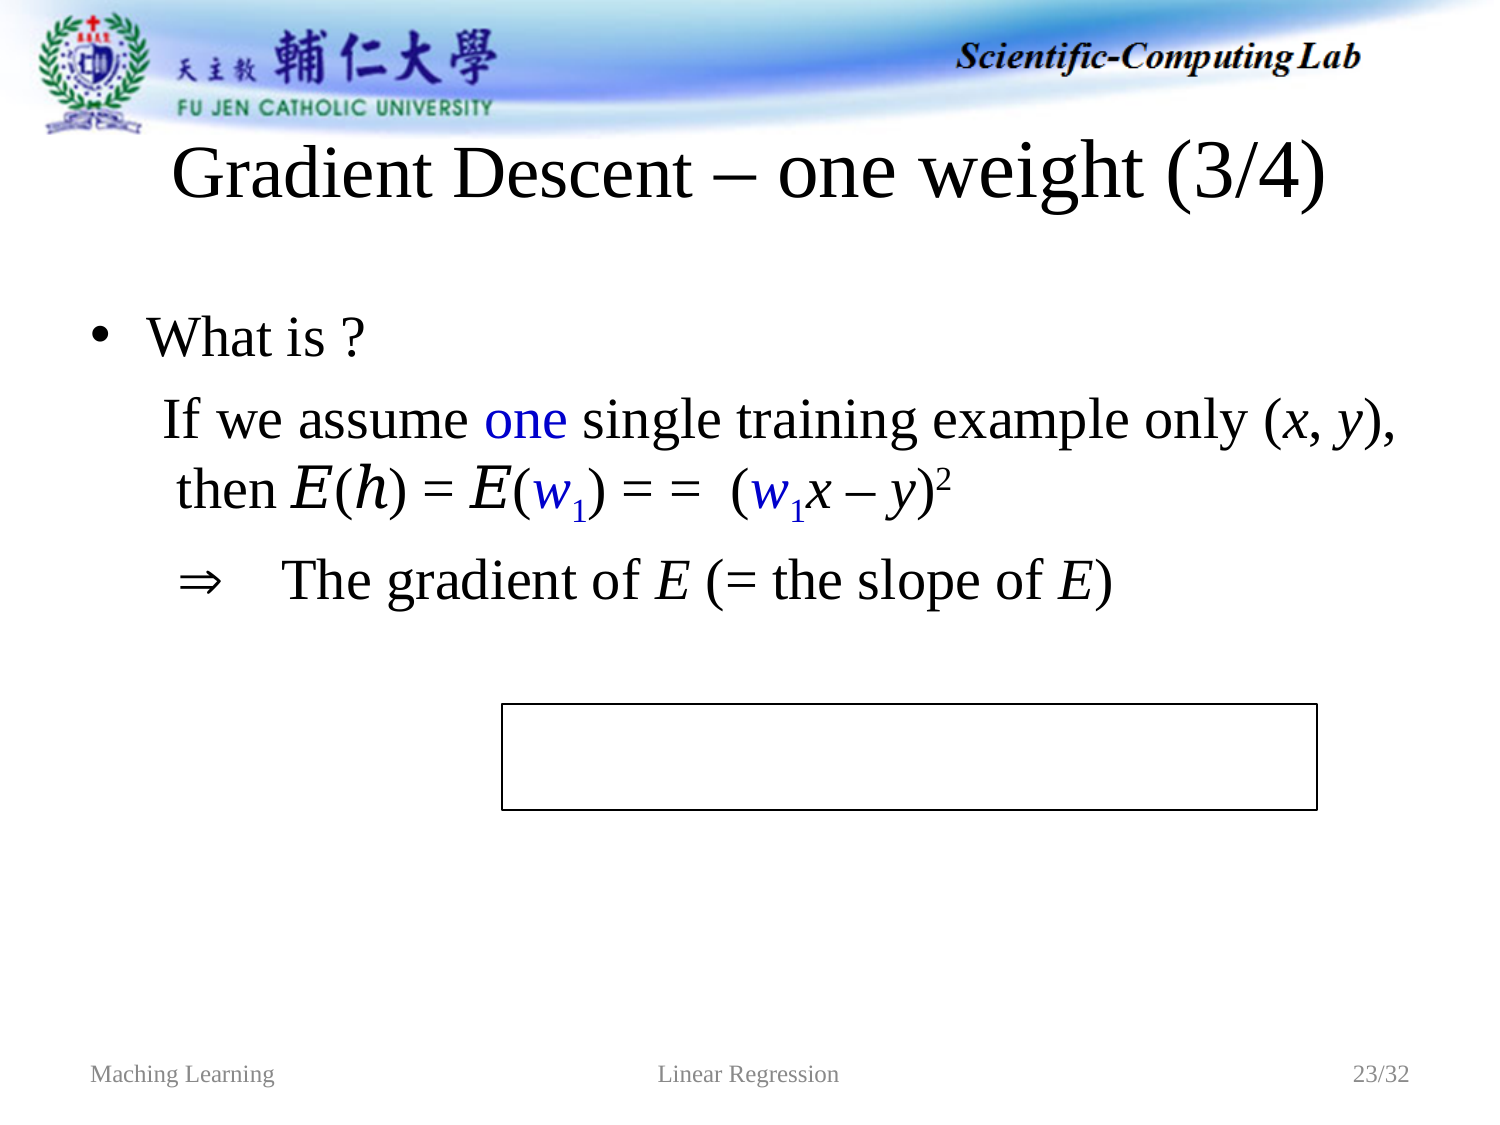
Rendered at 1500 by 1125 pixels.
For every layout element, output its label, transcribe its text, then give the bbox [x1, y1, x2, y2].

slide_number Maching Learning [75, 1042, 425, 1103]
text_box [501, 704, 1317, 811]
title Gradient Descent – one weight (3/4) [75, 70, 1425, 258]
footer Linear Regression [511, 1042, 987, 1103]
slide_number 23/32 [1074, 1042, 1425, 1103]
picture [0, 0, 1500, 1125]
